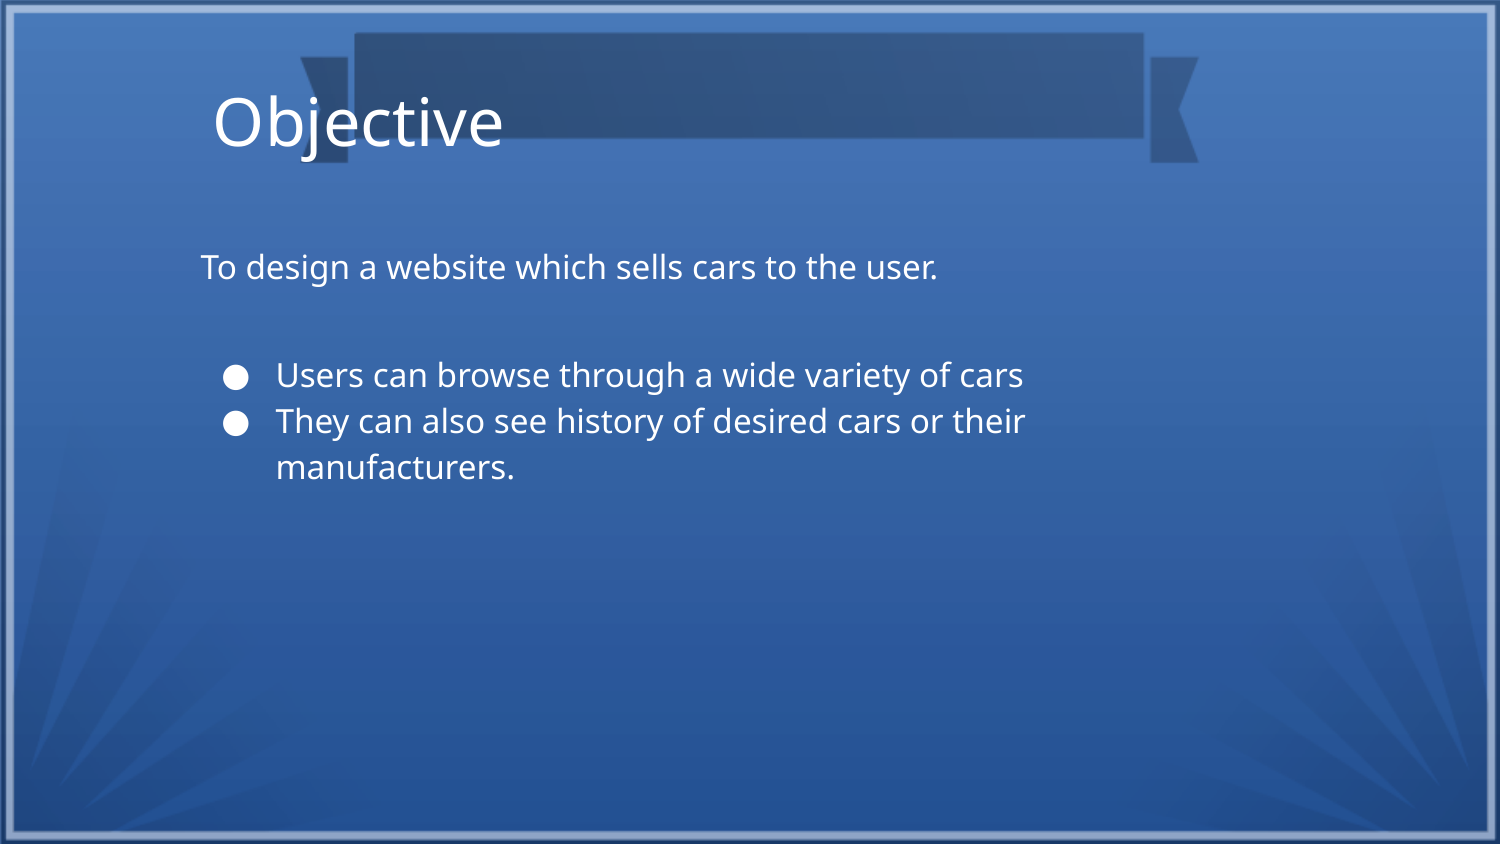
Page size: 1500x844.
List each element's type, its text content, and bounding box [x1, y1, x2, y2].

title Objective [212, 64, 1368, 215]
list To design a website which sells cars to the user. Users can browse through a wide variety of cars They can also see history of desired cars or their manufacturers. [200, 224, 1165, 358]
picture [0, 0, 1500, 844]
